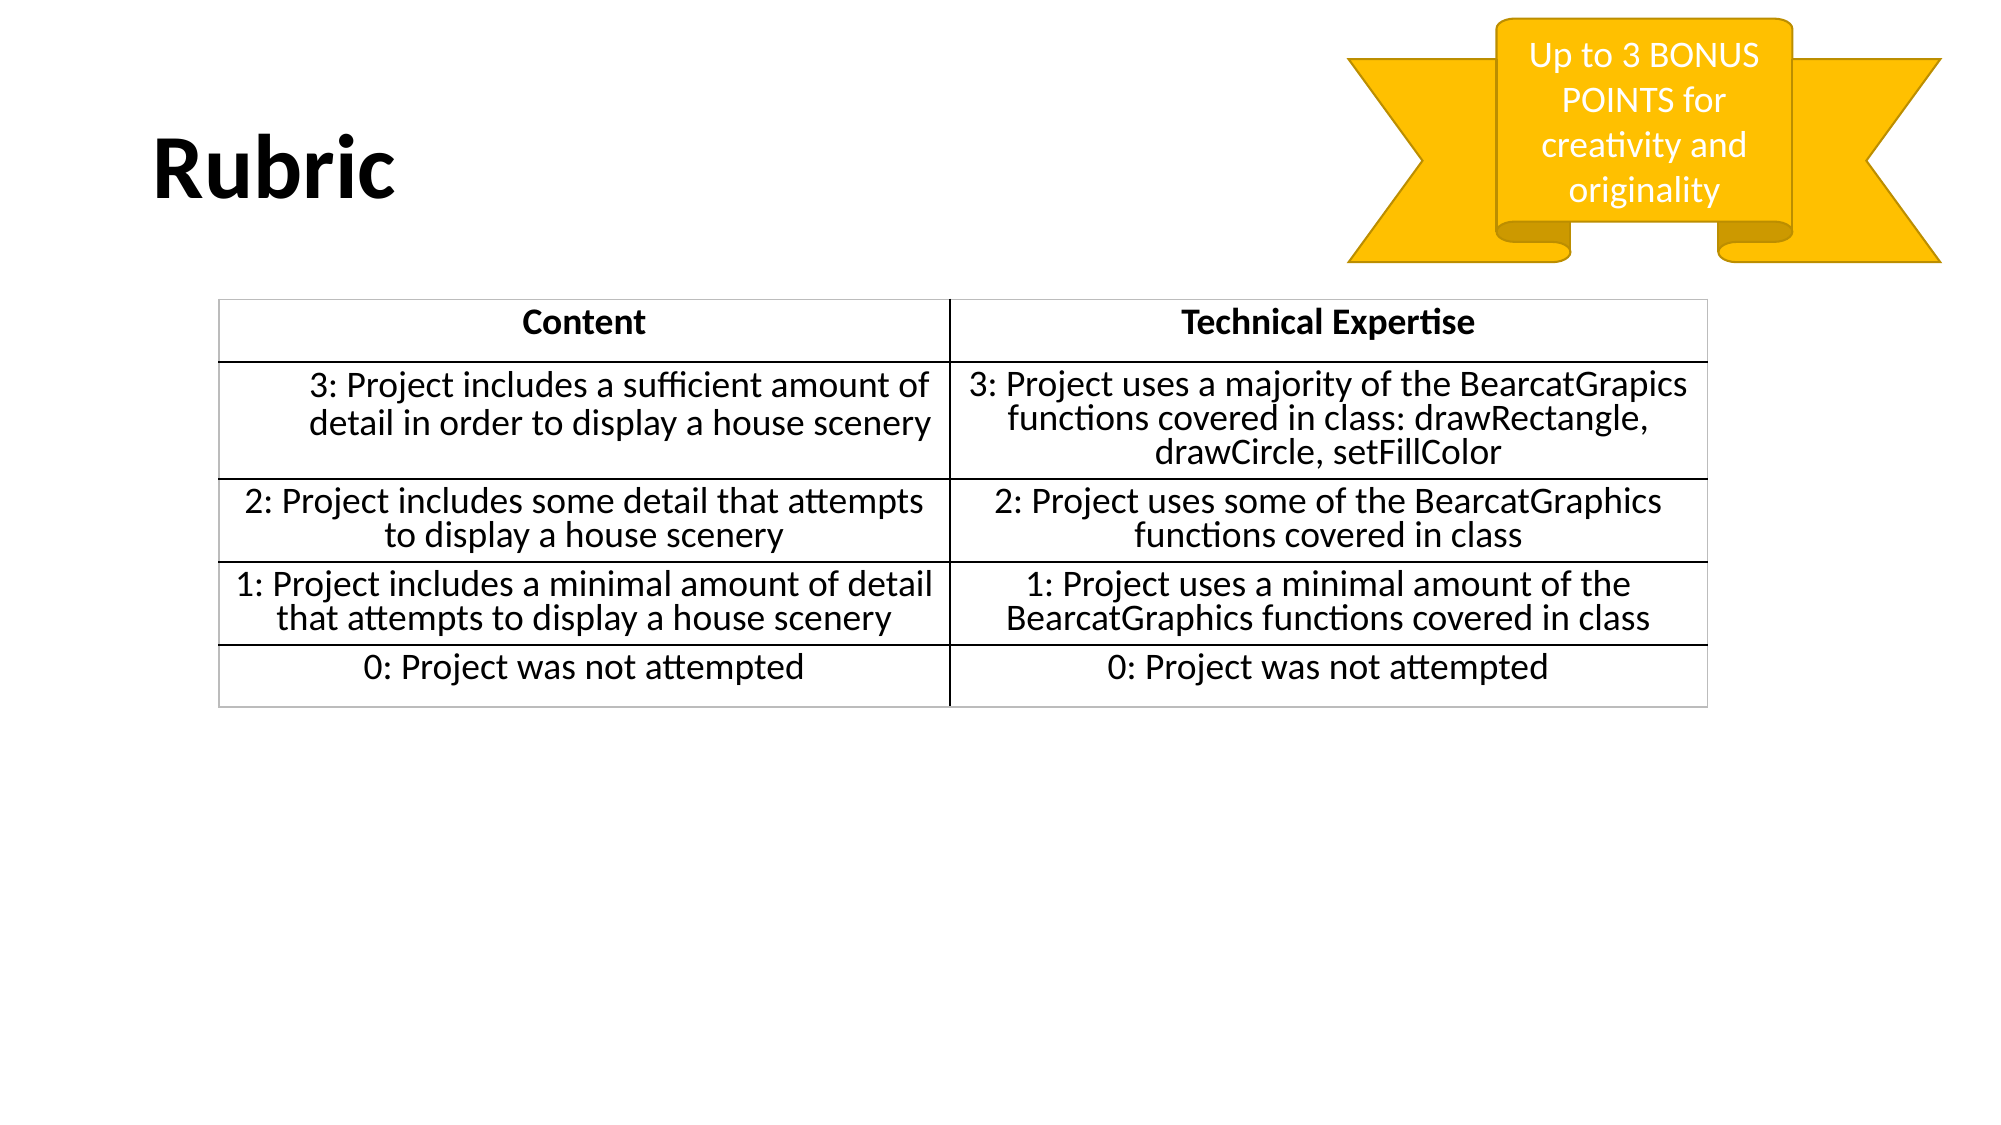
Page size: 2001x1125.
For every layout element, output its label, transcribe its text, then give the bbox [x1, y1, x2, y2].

table_cell 2: Project uses some of the BearcatGraphics functions covered in class [951, 480, 1707, 561]
table_cell 2: Project includes some detail that attempts to display a house scenery [220, 480, 949, 561]
table_header Technical Expertise [951, 300, 1707, 361]
table_cell 0: Project was not attempted [220, 646, 949, 706]
table_cell 3: Project uses a majority of the BearcatGrapics functions covered in class: drawRectangle, drawCircle, setFillColor [951, 363, 1707, 478]
text_box Up to 3 BONUS POINTS for creativity and originality [1346, 17, 1943, 264]
table_cell 1: Project includes a minimal amount of detail that attempts to display a house scenery [220, 563, 949, 644]
table_cell 3: Project includes a sufficient amount of detail in order to display a house scenery [220, 363, 949, 478]
table_header Content [220, 300, 949, 361]
table_cell 0: Project was not attempted [951, 646, 1707, 706]
table_cell 1: Project uses a minimal amount of the BearcatGraphics functions covered in class [951, 563, 1707, 644]
title Rubric [137, 59, 1863, 278]
